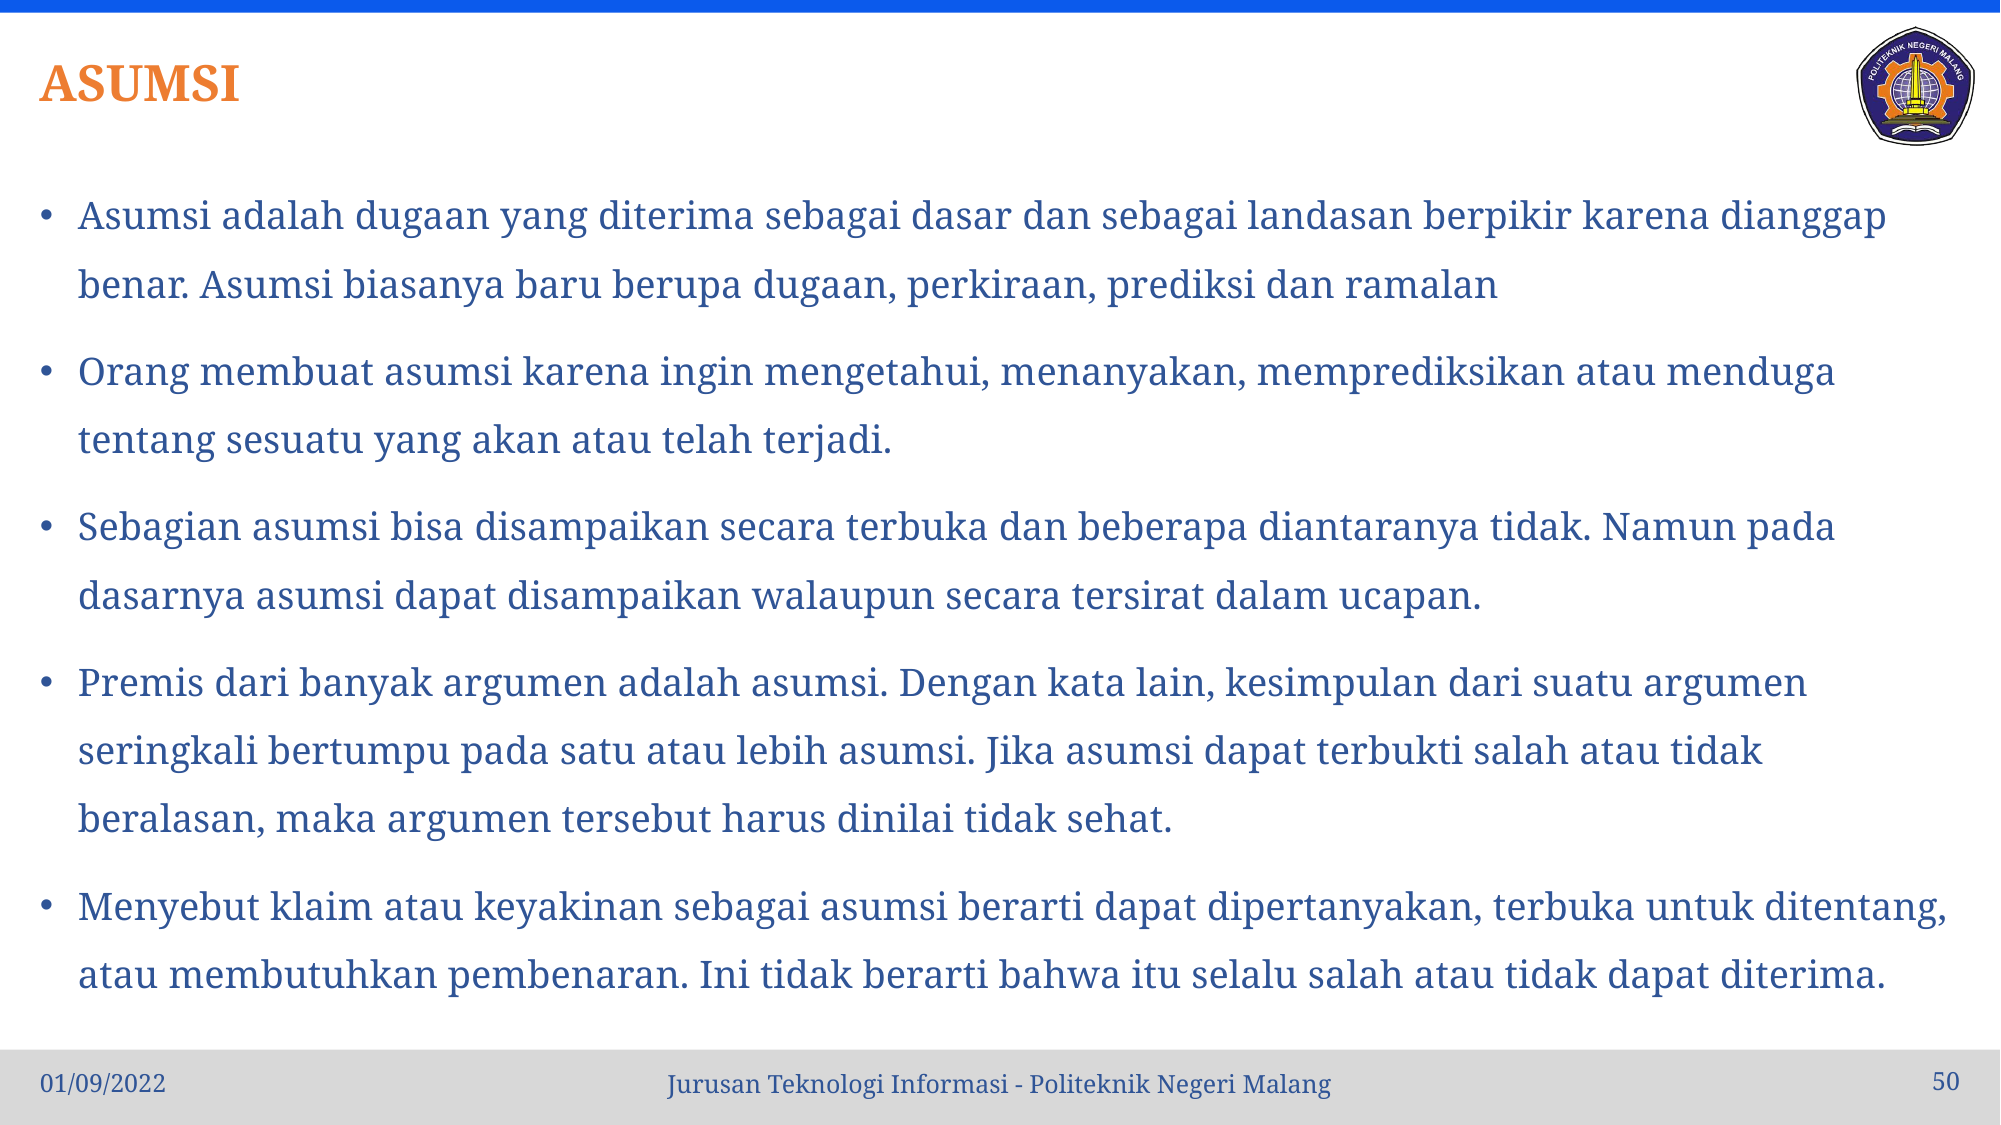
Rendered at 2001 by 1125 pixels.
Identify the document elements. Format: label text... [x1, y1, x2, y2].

footer Jurusan Teknologi Informasi - Politeknik Negeri Malang [474, 1053, 1525, 1114]
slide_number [24, 1052, 475, 1113]
title ASUMSI [24, 28, 1838, 142]
slide_number 50 [1524, 1052, 1975, 1113]
picture [1856, 26, 1975, 146]
list Asumsi adalah dugaan yang diterima sebagai dasar dan sebagai landasan berpikir karena dianggap benar. Asumsi biasanya baru berupa dugaan, perkiraan, prediksi dan ramalan Orang membuat asumsi karena ingin mengetahui, menanyakan, memprediksikan atau menduga tentang sesuatu yang akan atau telah terjadi. Sebagian asumsi bisa disampaikan secara terbuka dan beberapa diantaranya tidak. Namun pada dasarnya asumsi dapat disampaikan walaupun secara tersirat dalam ucapan. Premis dari banyak argumen adalah asumsi. Dengan kata lain, kesimpulan dari suatu argumen seringkali bertumpu pada satu atau lebih asumsi. Jika asumsi dapat terbukti salah atau tidak beralasan, maka argumen tersebut harus dinilai tidak sehat. Menyebut klaim atau keyakinan sebagai asumsi berarti dapat dipertanyakan, terbuka untuk ditentang, atau membutuhkan pembenaran. Ini tidak berarti bahwa itu selalu salah atau tidak dapat diterima. [24, 161, 1975, 1034]
